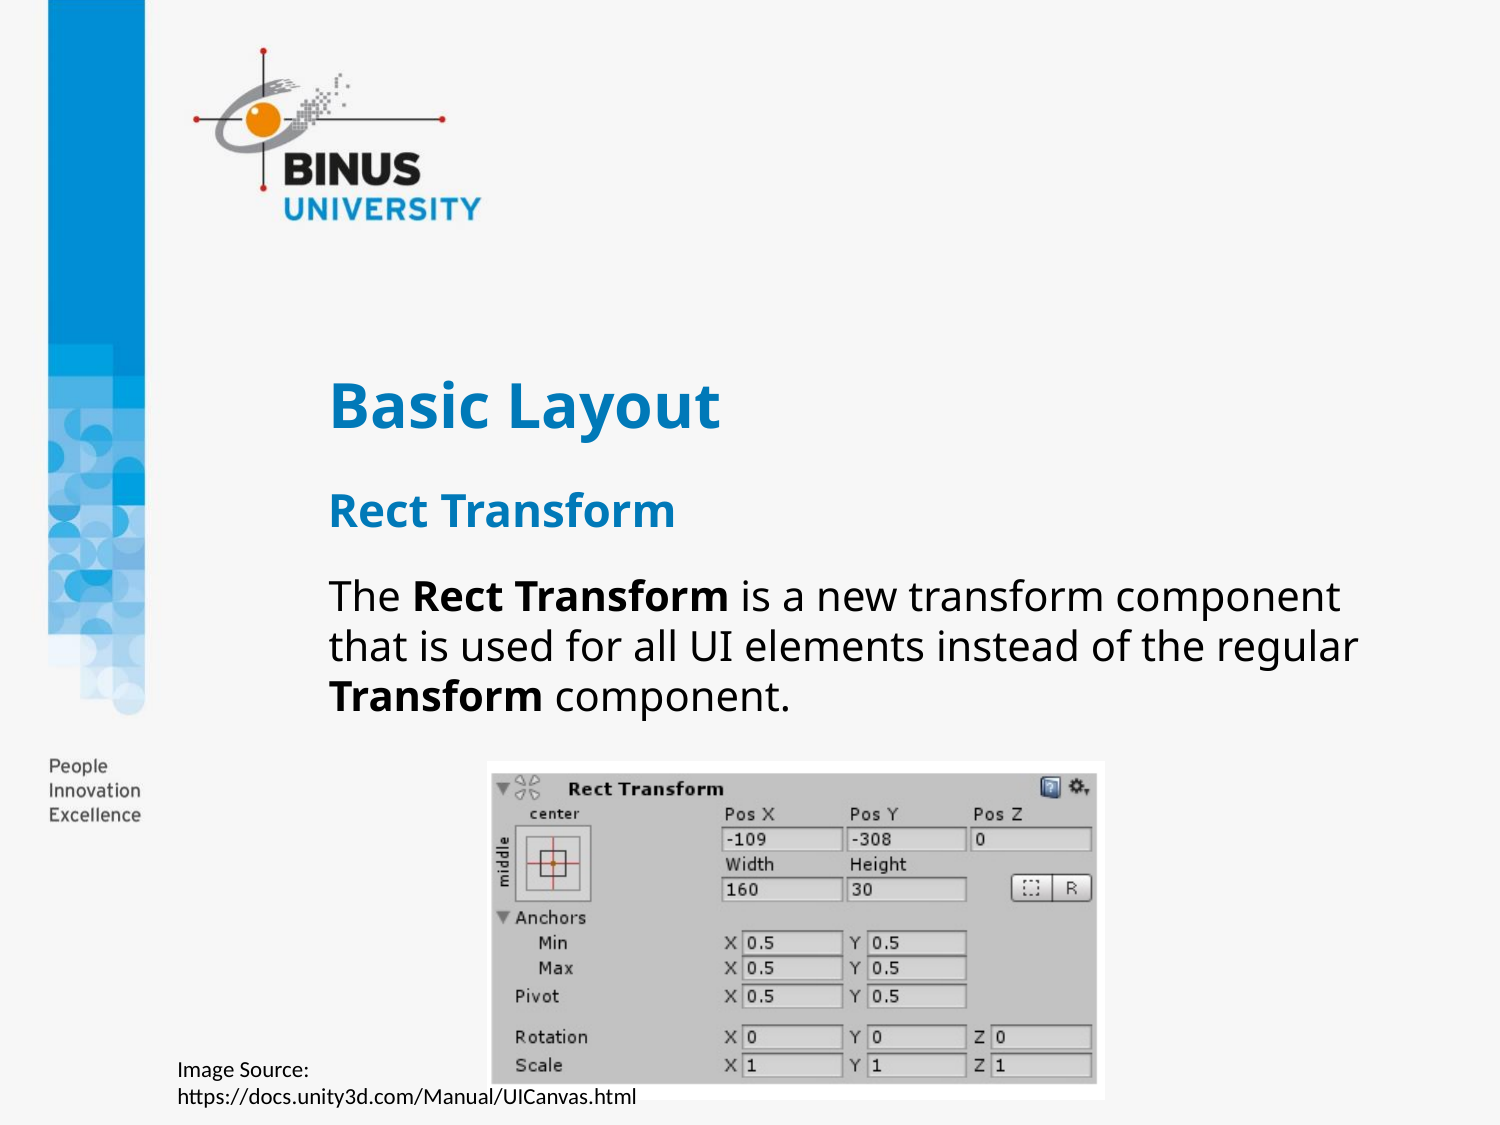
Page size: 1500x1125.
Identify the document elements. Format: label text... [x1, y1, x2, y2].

title Basic Layout [313, 338, 1436, 468]
picture [0, 0, 1500, 1100]
list The Rect Transform is a new transform component that is used for all UI elements instead of the regular Transform component. [313, 562, 1436, 750]
subtitle Rect Transform [312, 468, 1436, 551]
text_box Image Source: https://docs.unity3d.com/Manual/UICanvas.html [162, 1047, 913, 1117]
